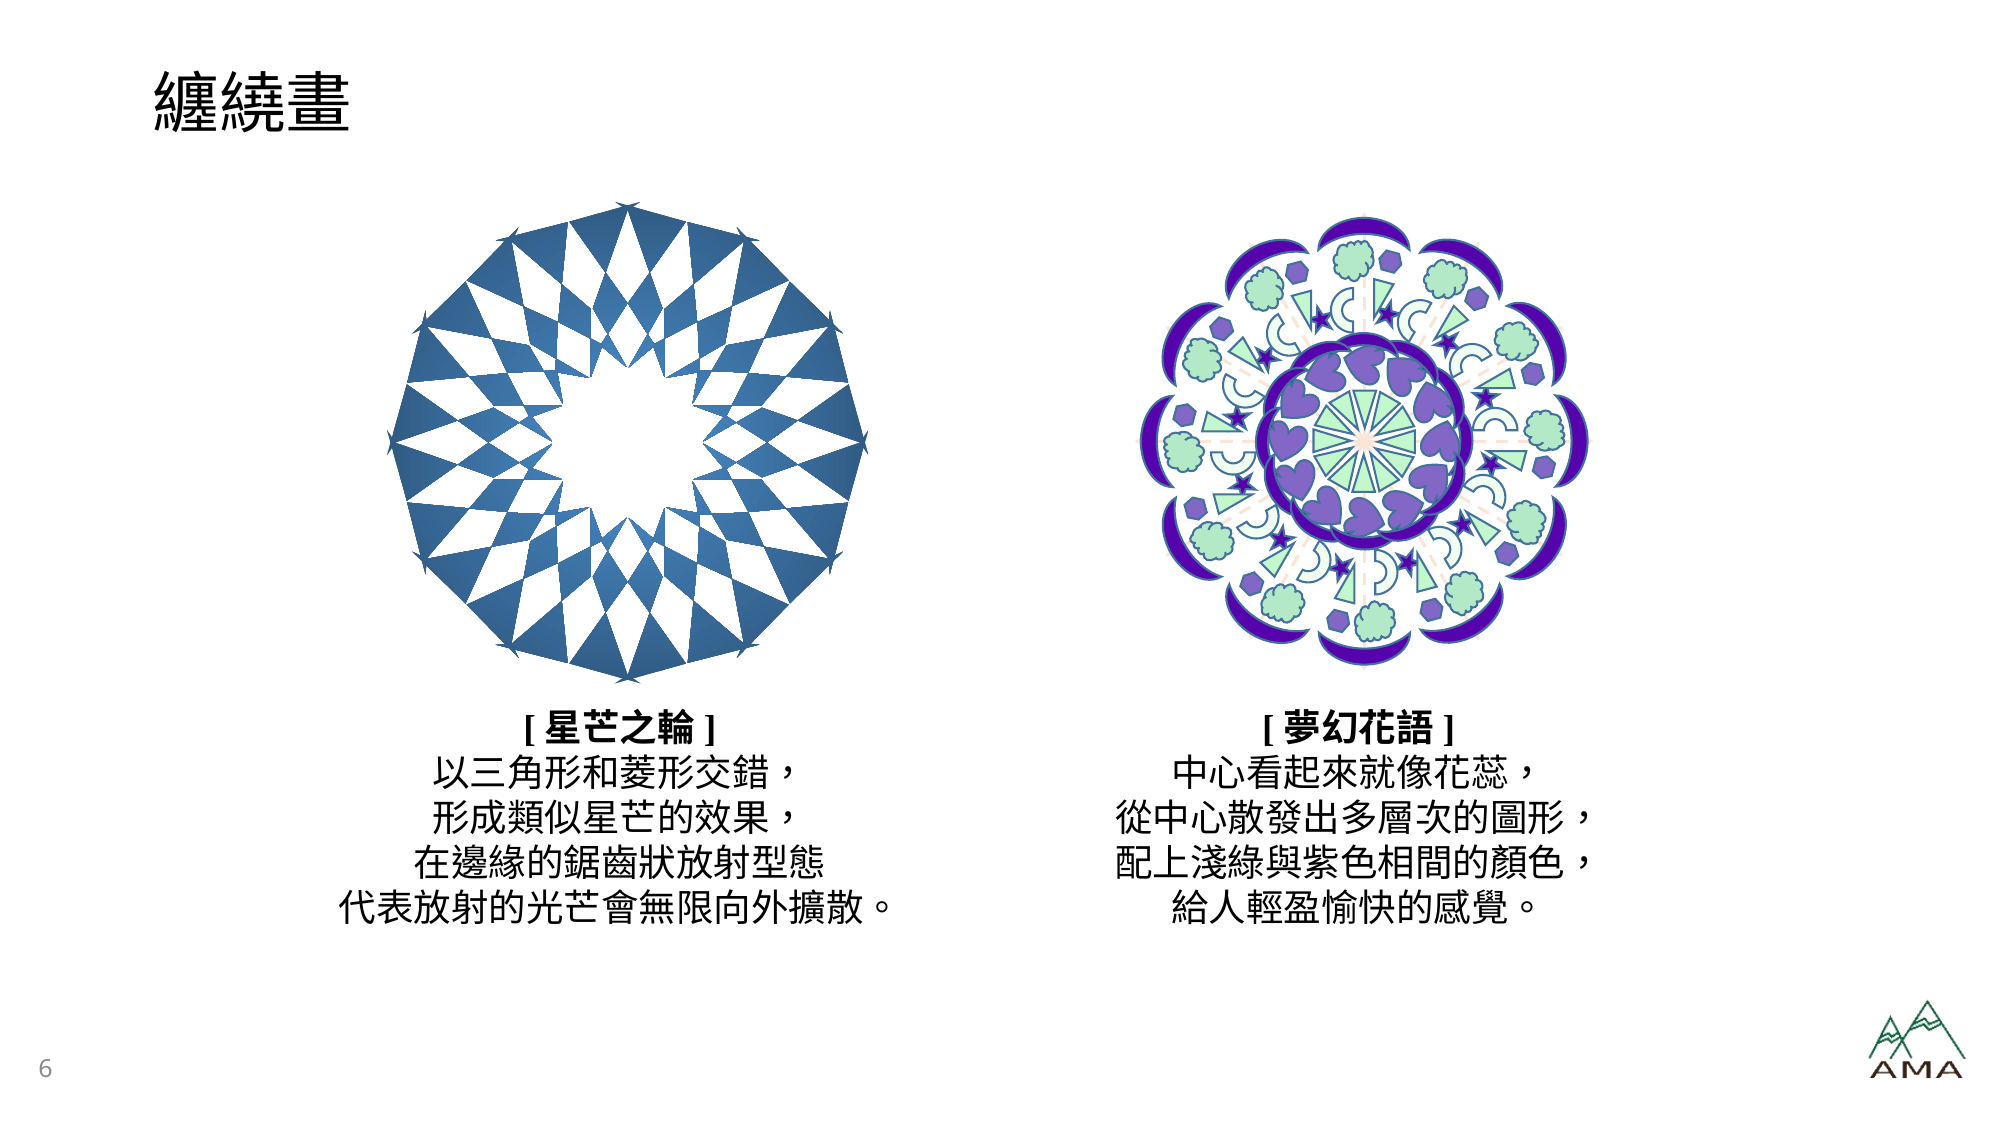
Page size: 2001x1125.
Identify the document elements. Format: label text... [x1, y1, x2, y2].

text_box [夢幻花語] 中心看起來就像花蕊， 從中心散發出多層次的圖形， 配上淺綠與紫色相間的顏色， 給人輕盈愉快的感覺。 [1100, 696, 1618, 937]
title 纏繞畫 [137, 59, 1863, 153]
slide_number 6 [23, 1039, 124, 1099]
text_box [386, 201, 869, 684]
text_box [1134, 211, 1594, 671]
text_box [星芒之輪] 以三角形和菱形交錯， 形成類似星芒的效果， 在邊緣的鋸齒狀放射型態 代表放射的光芒會無限向外擴散。 [323, 696, 916, 937]
picture [1857, 987, 1974, 1092]
